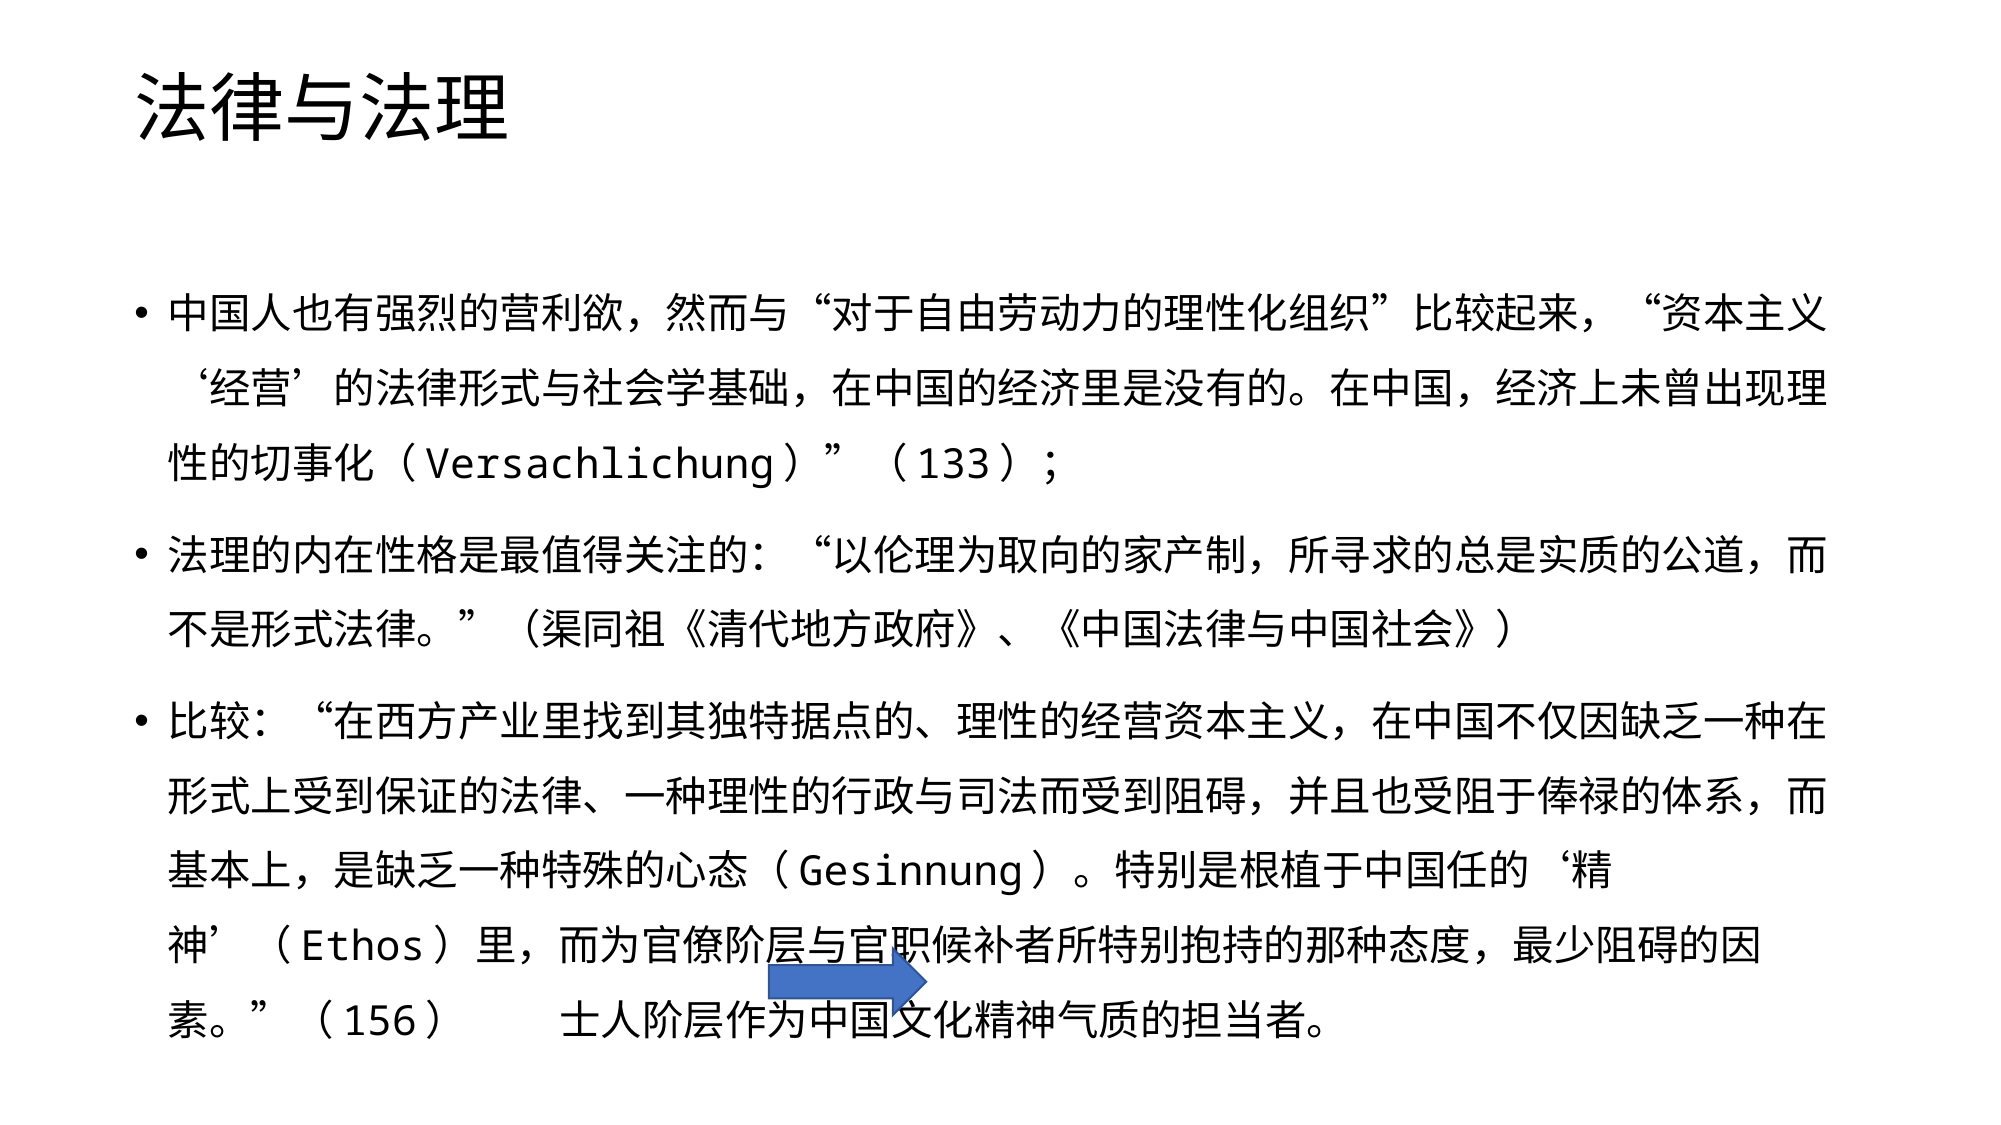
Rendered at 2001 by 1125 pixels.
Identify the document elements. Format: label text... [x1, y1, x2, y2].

title 法律与法理 [119, 59, 1863, 162]
text_box [767, 945, 928, 1018]
list 中国人也有强烈的营利欲，然而与“对于自由劳动力的理性化组织”比较起来，“资本主义‘经营’的法律形式与社会学基础，在中国的经济里是没有的。在中国，经济上未曾出现理性的切事化（Versachlichung）”（133）； 法理的内在性格是最值得关注的：“以伦理为取向的家产制，所寻求的总是实质的公道，而不是形式法律。”（渠同祖《清代地方政府》、《中国法律与中国社会》） 比较：“在西方产业里找到其独特据点的、理性的经营资本主义，在中国不仅因缺乏一种在形式上受到保证的法律、一种理性的行政与司法而受到阻碍，并且也受阻于俸禄的体系，而基本上，是缺乏一种特殊的心态（Gesinnung）。特别是根植于中国任的‘精神’（Ethos）里，而为官僚阶层与官职候补者所特别抱持的那种态度，最少阻碍的因素。”（156） 士人阶层作为中国文化精神气质的担当者。 [119, 254, 1882, 1066]
